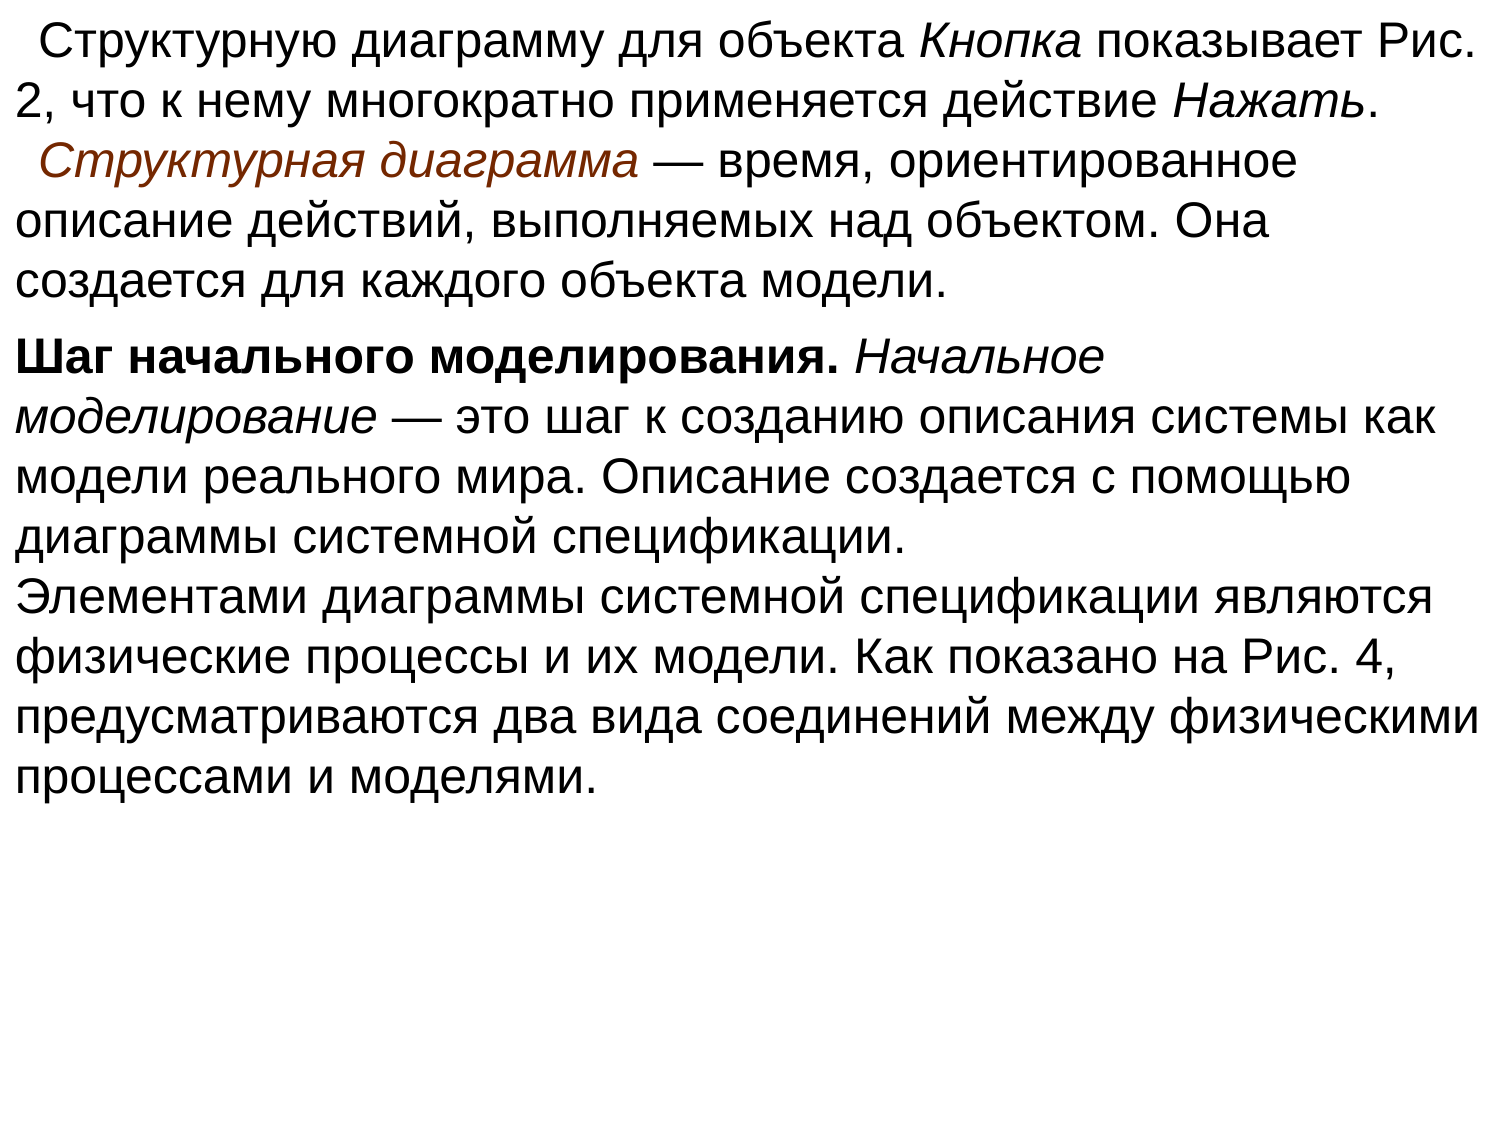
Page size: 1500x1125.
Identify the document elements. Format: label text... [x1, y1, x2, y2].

text_box Структурную диаграмму для объекта Кнопка показывает Рис. 2, что к нему многократно применяется действие Нажать. Структурная диаграмма — время, ориентированное описание действий, выполняемых над объектом. Она создается для каждого объекта модели. [0, 0, 1500, 315]
text_box Шаг начального моделирования. Начальное моделирование — это шаг к созданию описания системы как модели реального мира. Описание создается с помощью диаграммы системной спецификации. Элементами диаграммы системной спецификации являются физические процессы и их модели. Как показано на Рис. 4, предусматриваются два вида соединений между физическими процессами и моделями. [0, 316, 1500, 812]
